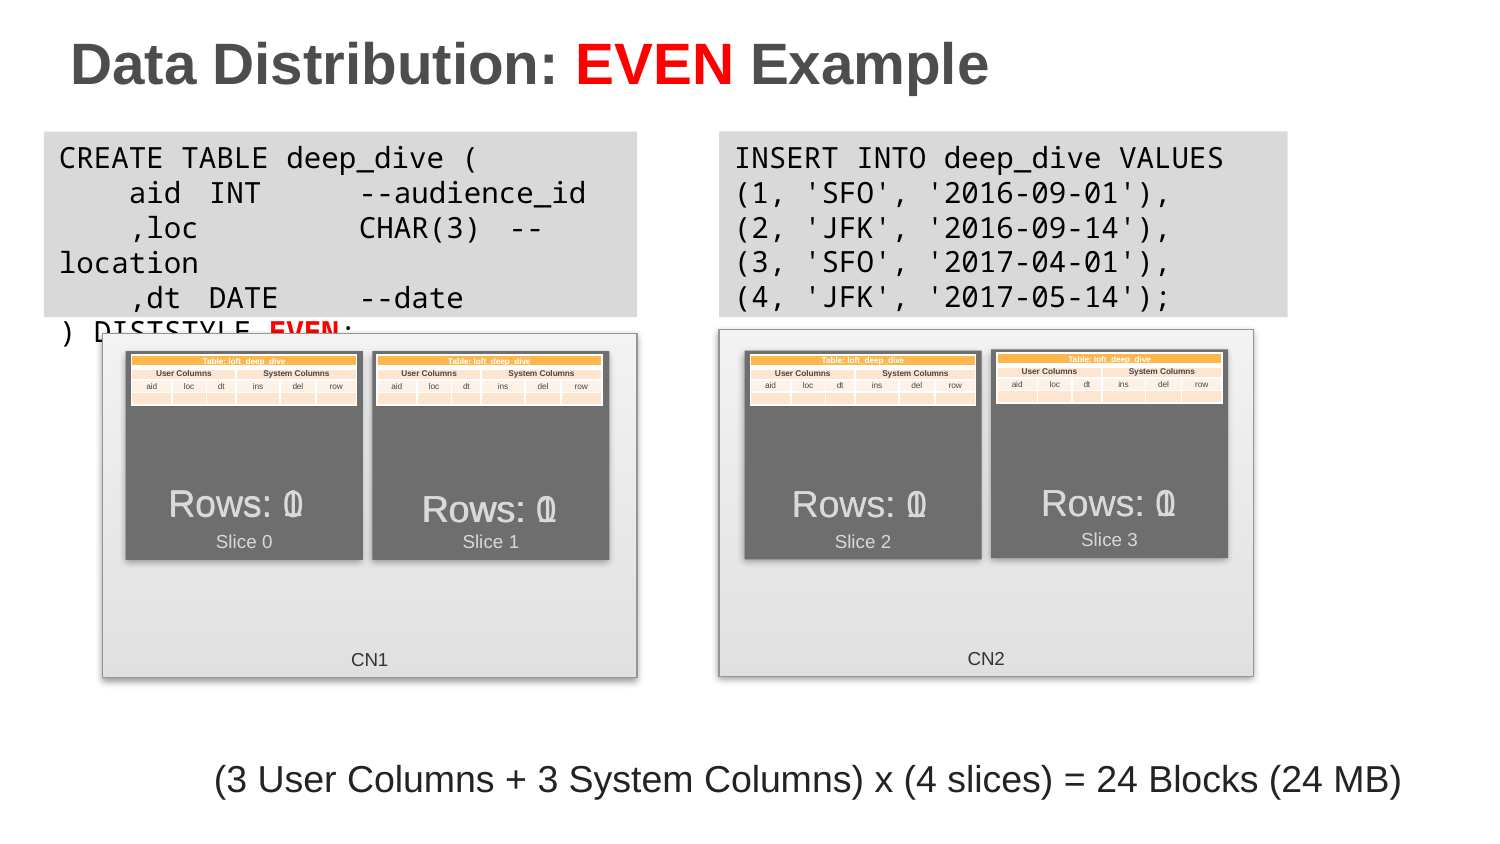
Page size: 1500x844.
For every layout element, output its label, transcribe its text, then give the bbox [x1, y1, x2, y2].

list CREATE TABLE deep_dive ( aid INT --audience_id ,loc CHAR(3) --location ,dt DATE --date ) DISTSTYLE EVEN; [43, 131, 637, 318]
text_box (3 User Columns + 3 System Columns) x (4 slices) = 24 Blocks (24 MB) [199, 747, 1418, 808]
text_box INSERT INTO deep_dive VALUES (1, 'SFO', '2016-09-01'), (2, 'JFK', '2016-09-14'), (3, 'SFO', '2017-04-01'), (4, 'JFK', '2017-05-14'); [719, 131, 1288, 318]
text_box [102, 329, 1254, 678]
title Data Distribution: EVEN Example [55, 18, 1402, 109]
